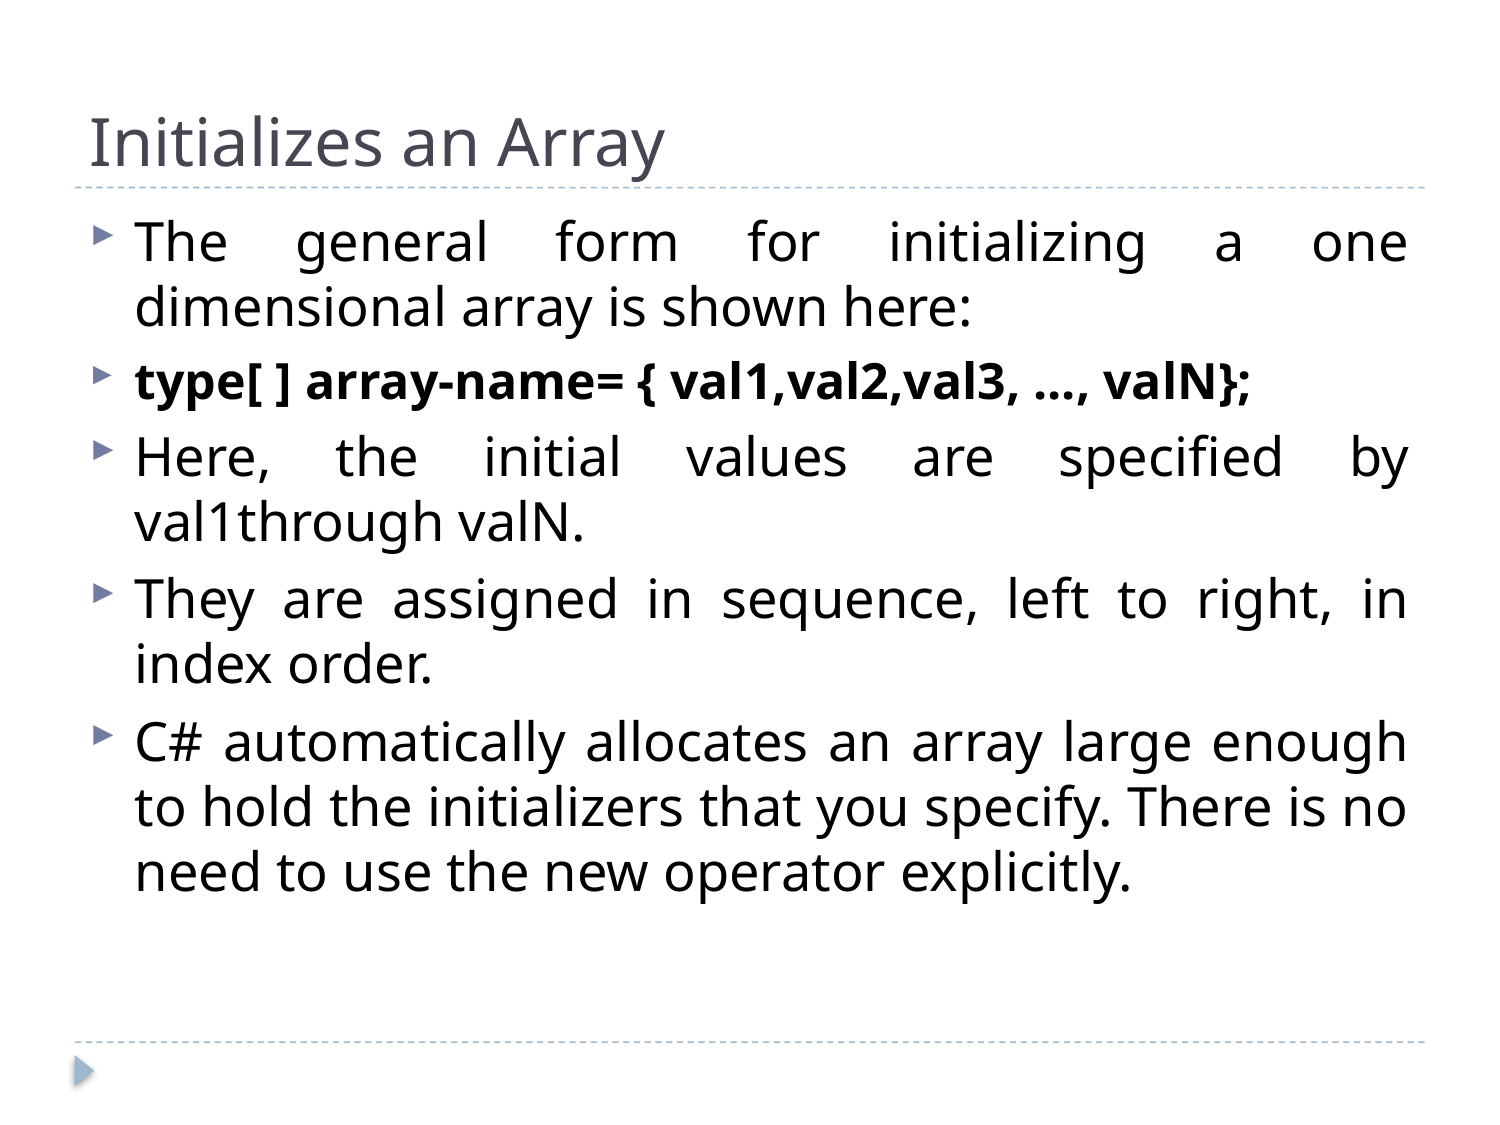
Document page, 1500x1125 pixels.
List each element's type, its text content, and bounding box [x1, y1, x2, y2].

list The general form for initializing a one dimensional array is shown here: type[ ] array-name= { val1,val2,val3, ..., valN}; Here, the initial values are specified by val1through valN. They are assigned in sequence, left to right, in index order. C# automatically allocates an array large enough to hold the initializers that you specify. There is no need to use the new operator explicitly. [75, 200, 1425, 1010]
title Initializes an Array [75, 24, 1425, 188]
